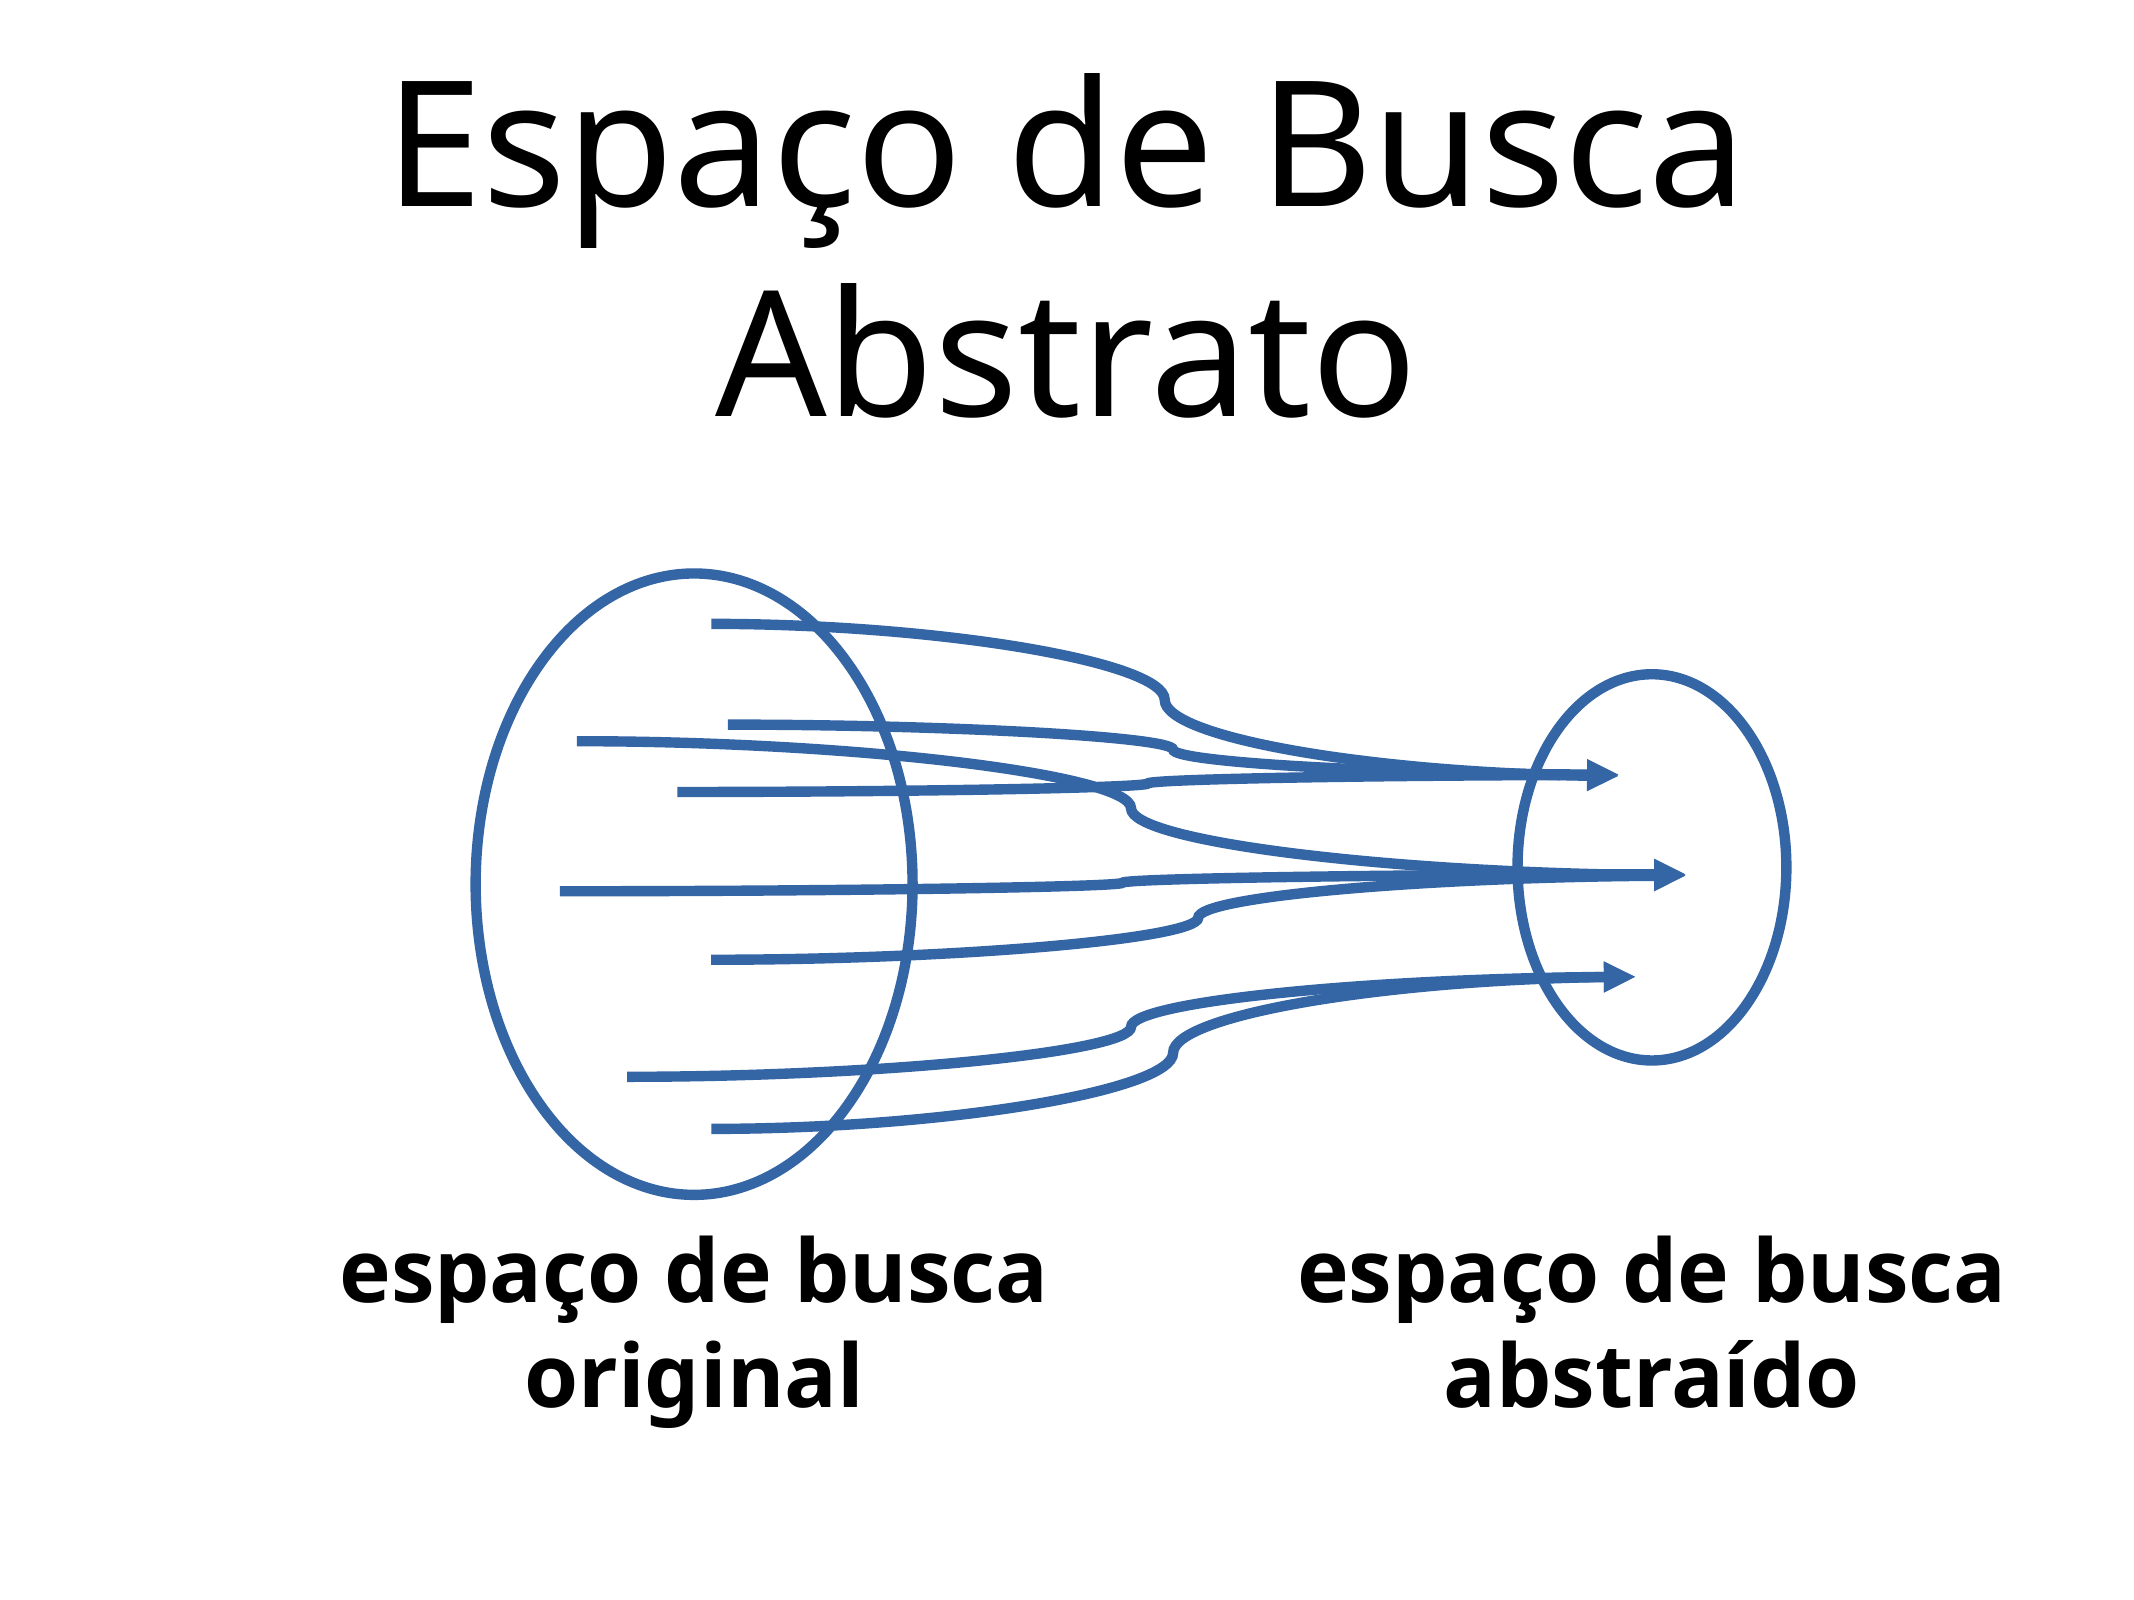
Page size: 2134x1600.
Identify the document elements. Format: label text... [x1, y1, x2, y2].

text_box espaço de busca original [339, 1214, 1049, 1425]
title Espaço de Busca Abstrato [207, 41, 1926, 443]
text_box [711, 970, 1636, 1130]
text_box [475, 573, 913, 1195]
text_box [711, 876, 1672, 960]
text_box [1090, 775, 1605, 787]
text_box espaço de busca abstraído [1297, 1214, 2007, 1425]
text_box [576, 741, 1686, 882]
text_box [711, 623, 1601, 773]
text_box [1517, 674, 1787, 1061]
text_box [627, 977, 1559, 1077]
text_box [559, 874, 1633, 892]
text_box [677, 787, 972, 793]
text_box [727, 724, 1619, 781]
